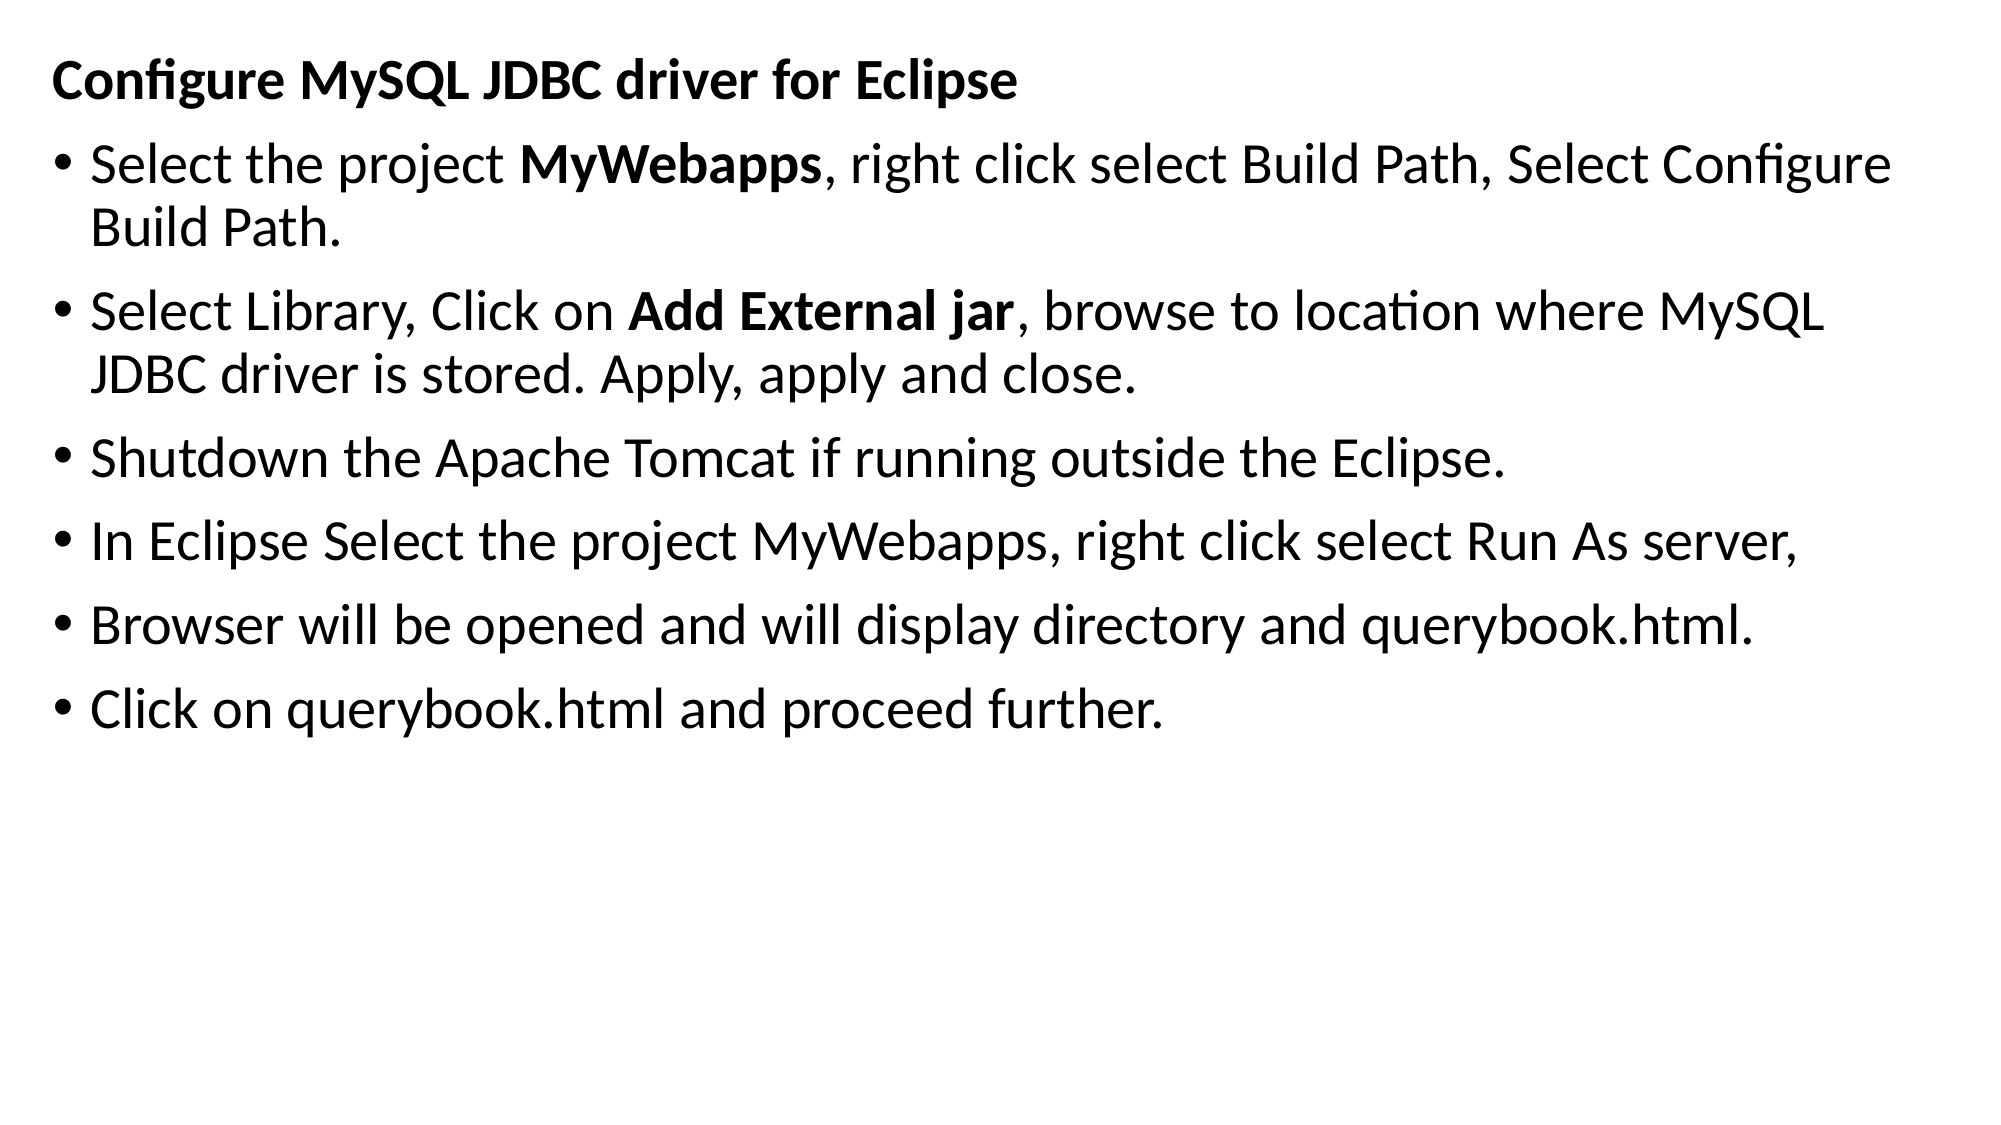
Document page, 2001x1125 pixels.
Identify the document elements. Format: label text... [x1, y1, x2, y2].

list Configure MySQL JDBC driver for Eclipse Select the project MyWebapps, right click select Build Path, Select Configure Build Path. Select Library, Click on Add External jar, browse to location where MySQL JDBC driver is stored. Apply, apply and close. Shutdown the Apache Tomcat if running outside the Eclipse. In Eclipse Select the project MyWebapps, right click select Run As server, Browser will be opened and will display directory and querybook.html. Click on querybook.html and proceed further. [37, 41, 1966, 1096]
